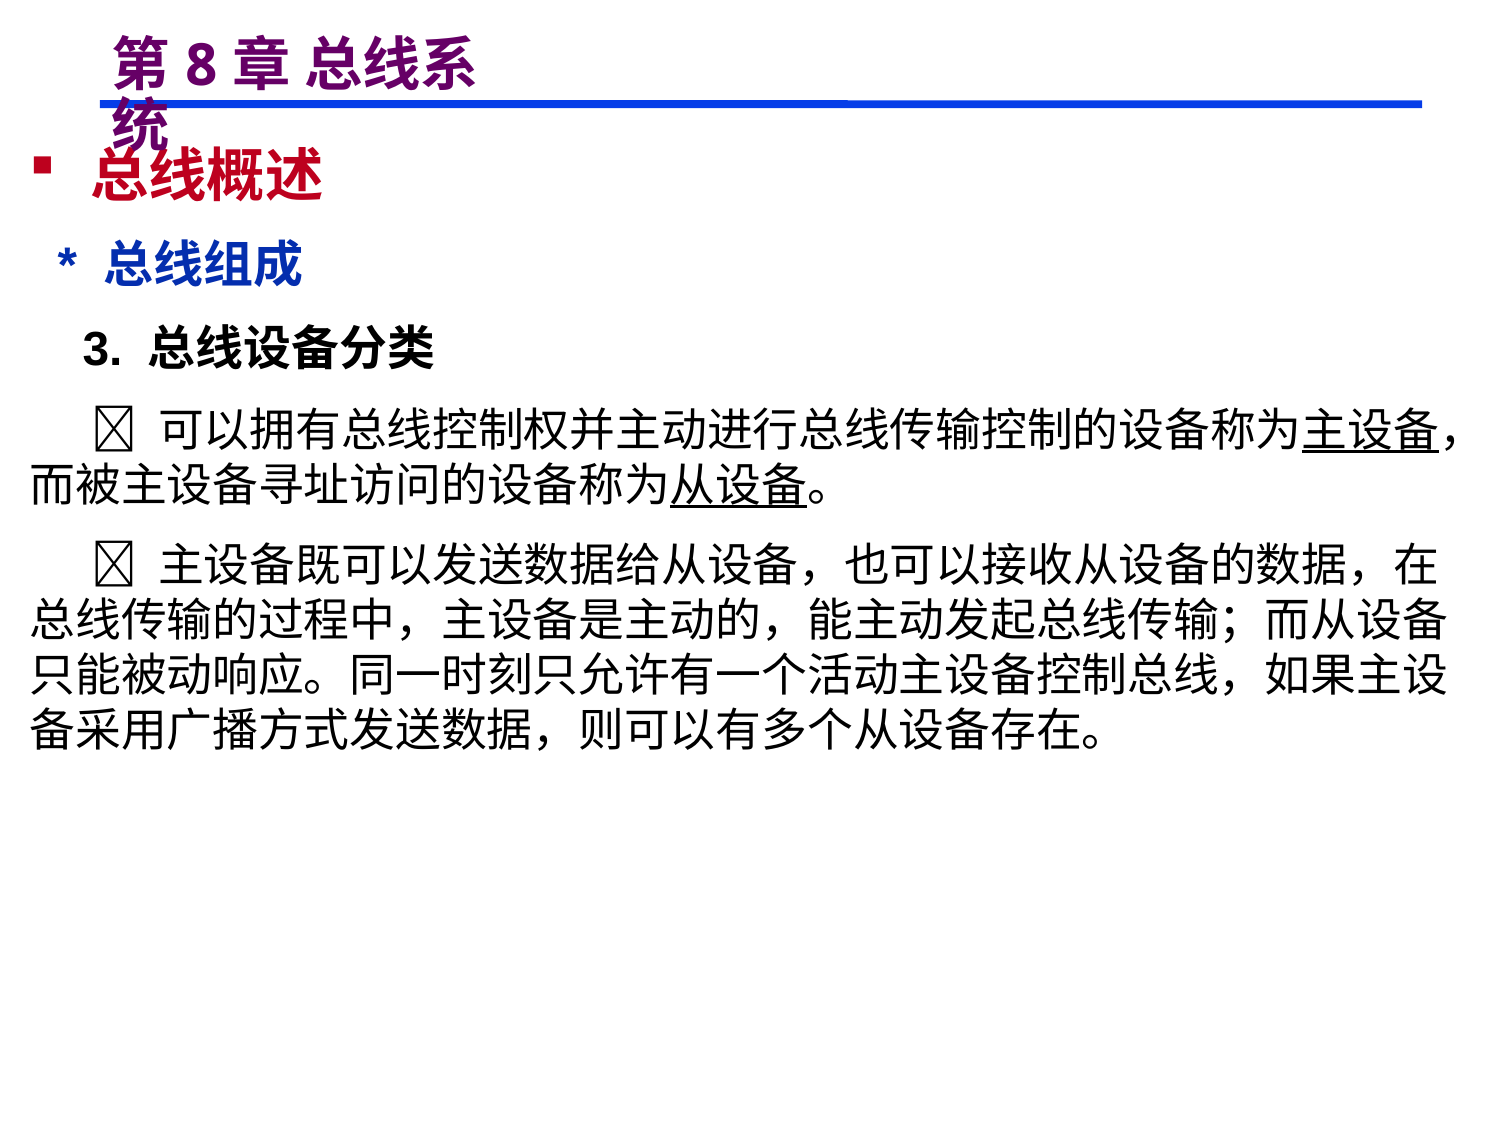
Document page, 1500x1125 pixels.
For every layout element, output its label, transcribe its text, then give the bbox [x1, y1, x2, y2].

subtitle 总线概述 * 总线组成 3. 总线设备分类  可以拥有总线控制权并主动进行总线传输控制的设备称为主设备，而被主设备寻址访问的设备称为从设备。  主设备既可以发送数据给从设备，也可以接收从设备的数据，在总线传输的过程中，主设备是主动的，能主动发起总线传输；而从设备只能被动响应。同一时刻只允许有一个活动主设备控制总线，如果主设备采用广播方式发送数据，则可以有多个从设备存在。 [14, 129, 1478, 1025]
title 第8章 总线系统 [100, 32, 534, 230]
